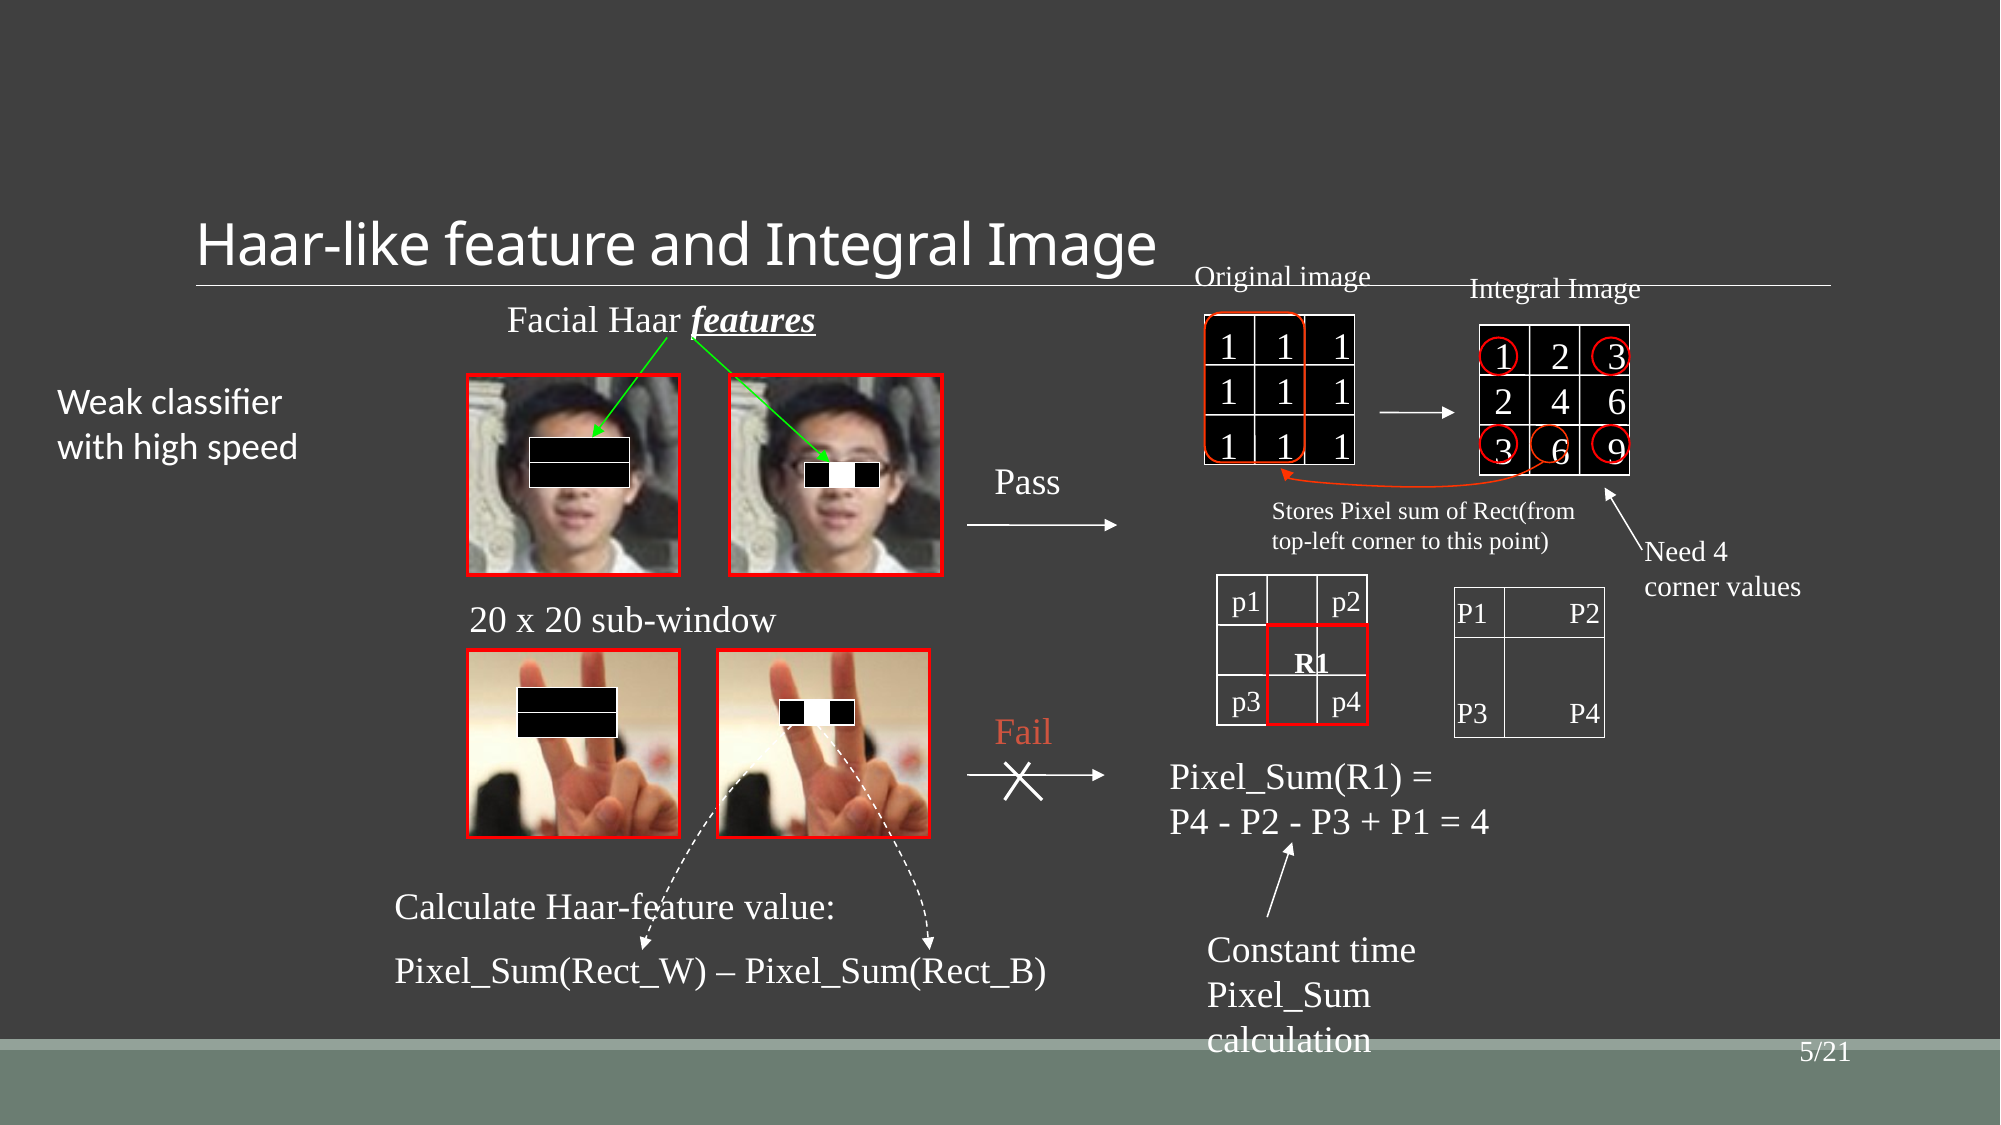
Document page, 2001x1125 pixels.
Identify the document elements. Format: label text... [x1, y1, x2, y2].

text_box P2 [1554, 587, 1655, 638]
text_box Need 4 corner values [1629, 524, 1818, 610]
text_box Weak classifier with high speed [42, 369, 333, 475]
text_box [1505, 638, 1605, 738]
text_box 20 x 20 sub-window [454, 587, 893, 648]
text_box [1179, 249, 1418, 476]
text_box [491, 286, 1118, 526]
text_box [1191, 841, 1543, 1070]
text_box P3 [1442, 687, 1543, 738]
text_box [516, 686, 1143, 801]
title Haar-like feature and Integral Image [180, 47, 1830, 285]
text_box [466, 649, 931, 721]
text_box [1379, 261, 1668, 481]
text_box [1216, 574, 1418, 726]
text_box [1543, 587, 1554, 638]
text_box Pixel_Sum(R1) = P4 - P2 - P3 + P1 = 4 [1154, 744, 1580, 913]
text_box [1454, 638, 1505, 687]
text_box [1604, 489, 1643, 551]
text_box P4 [1554, 687, 1655, 738]
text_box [379, 724, 1118, 1005]
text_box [1603, 336, 1631, 463]
text_box P1 [1442, 587, 1543, 638]
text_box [1204, 311, 1595, 563]
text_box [466, 374, 943, 576]
